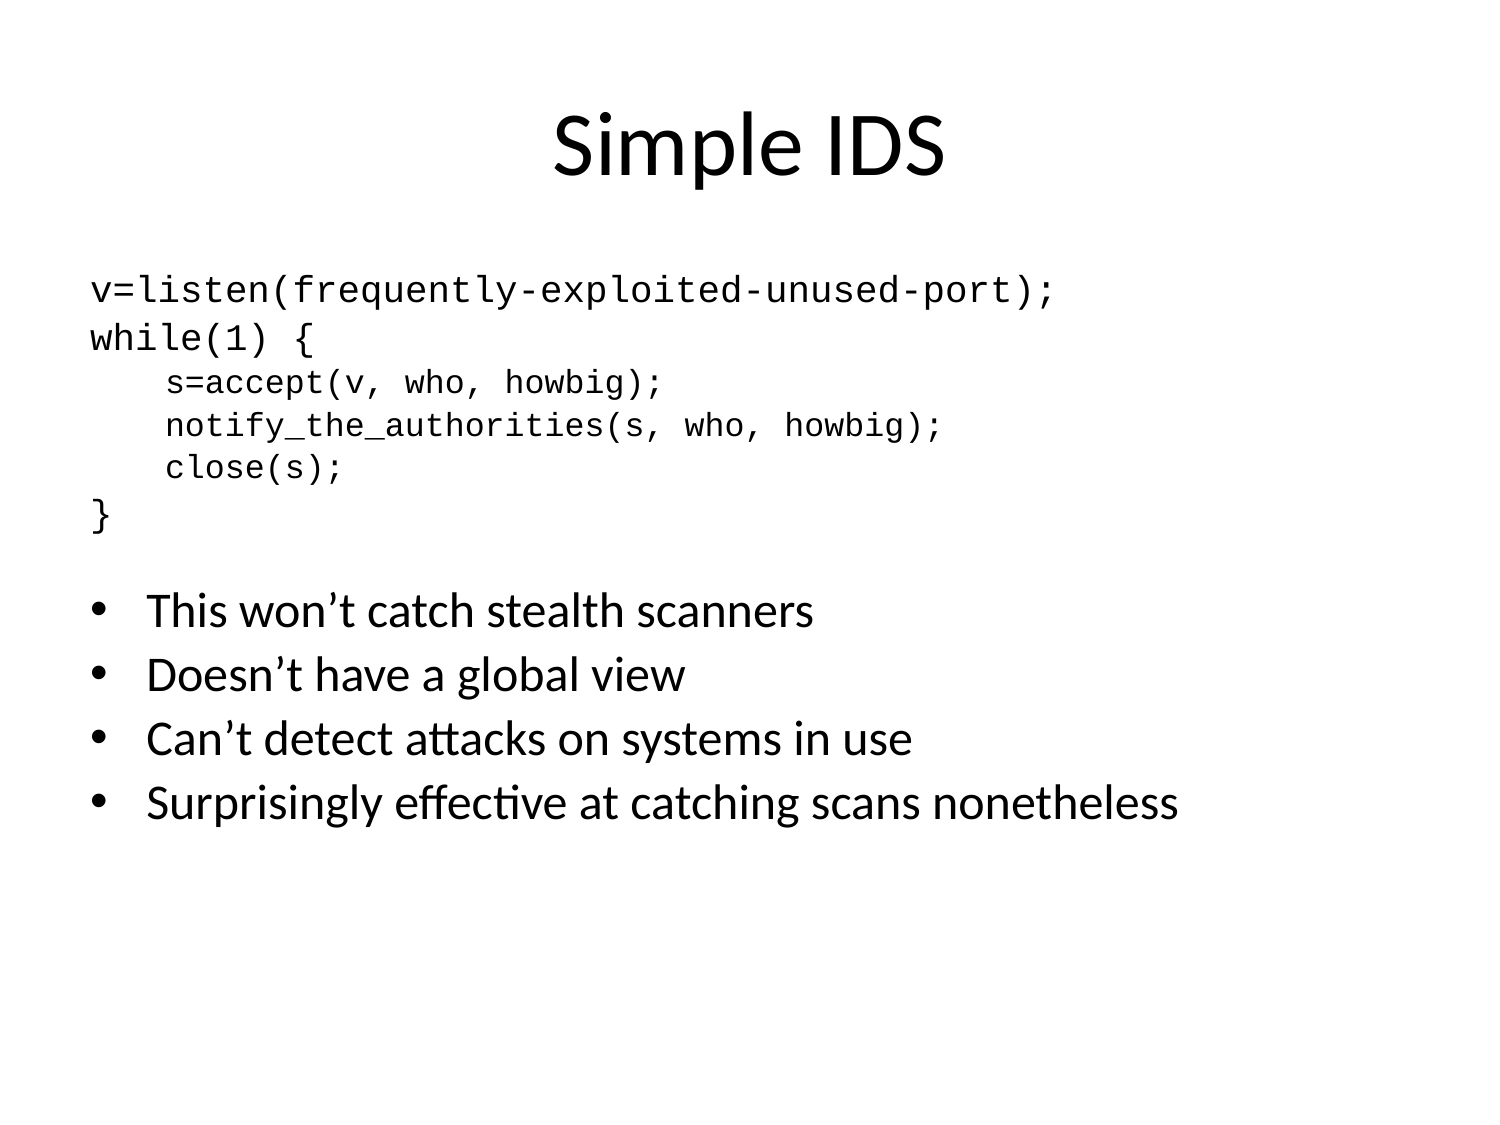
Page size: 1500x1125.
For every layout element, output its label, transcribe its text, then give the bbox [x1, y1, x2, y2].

list v=listen(frequently-exploited-unused-port); while(1) { s=accept(v, who, howbig); notify_the_authorities(s, who, howbig); close(s); } This won’t catch stealth scanners Doesn’t have a global view Can’t detect attacks on systems in use Surprisingly effective at catching scans nonetheless [75, 262, 1425, 1005]
title Simple IDS [75, 45, 1425, 233]
